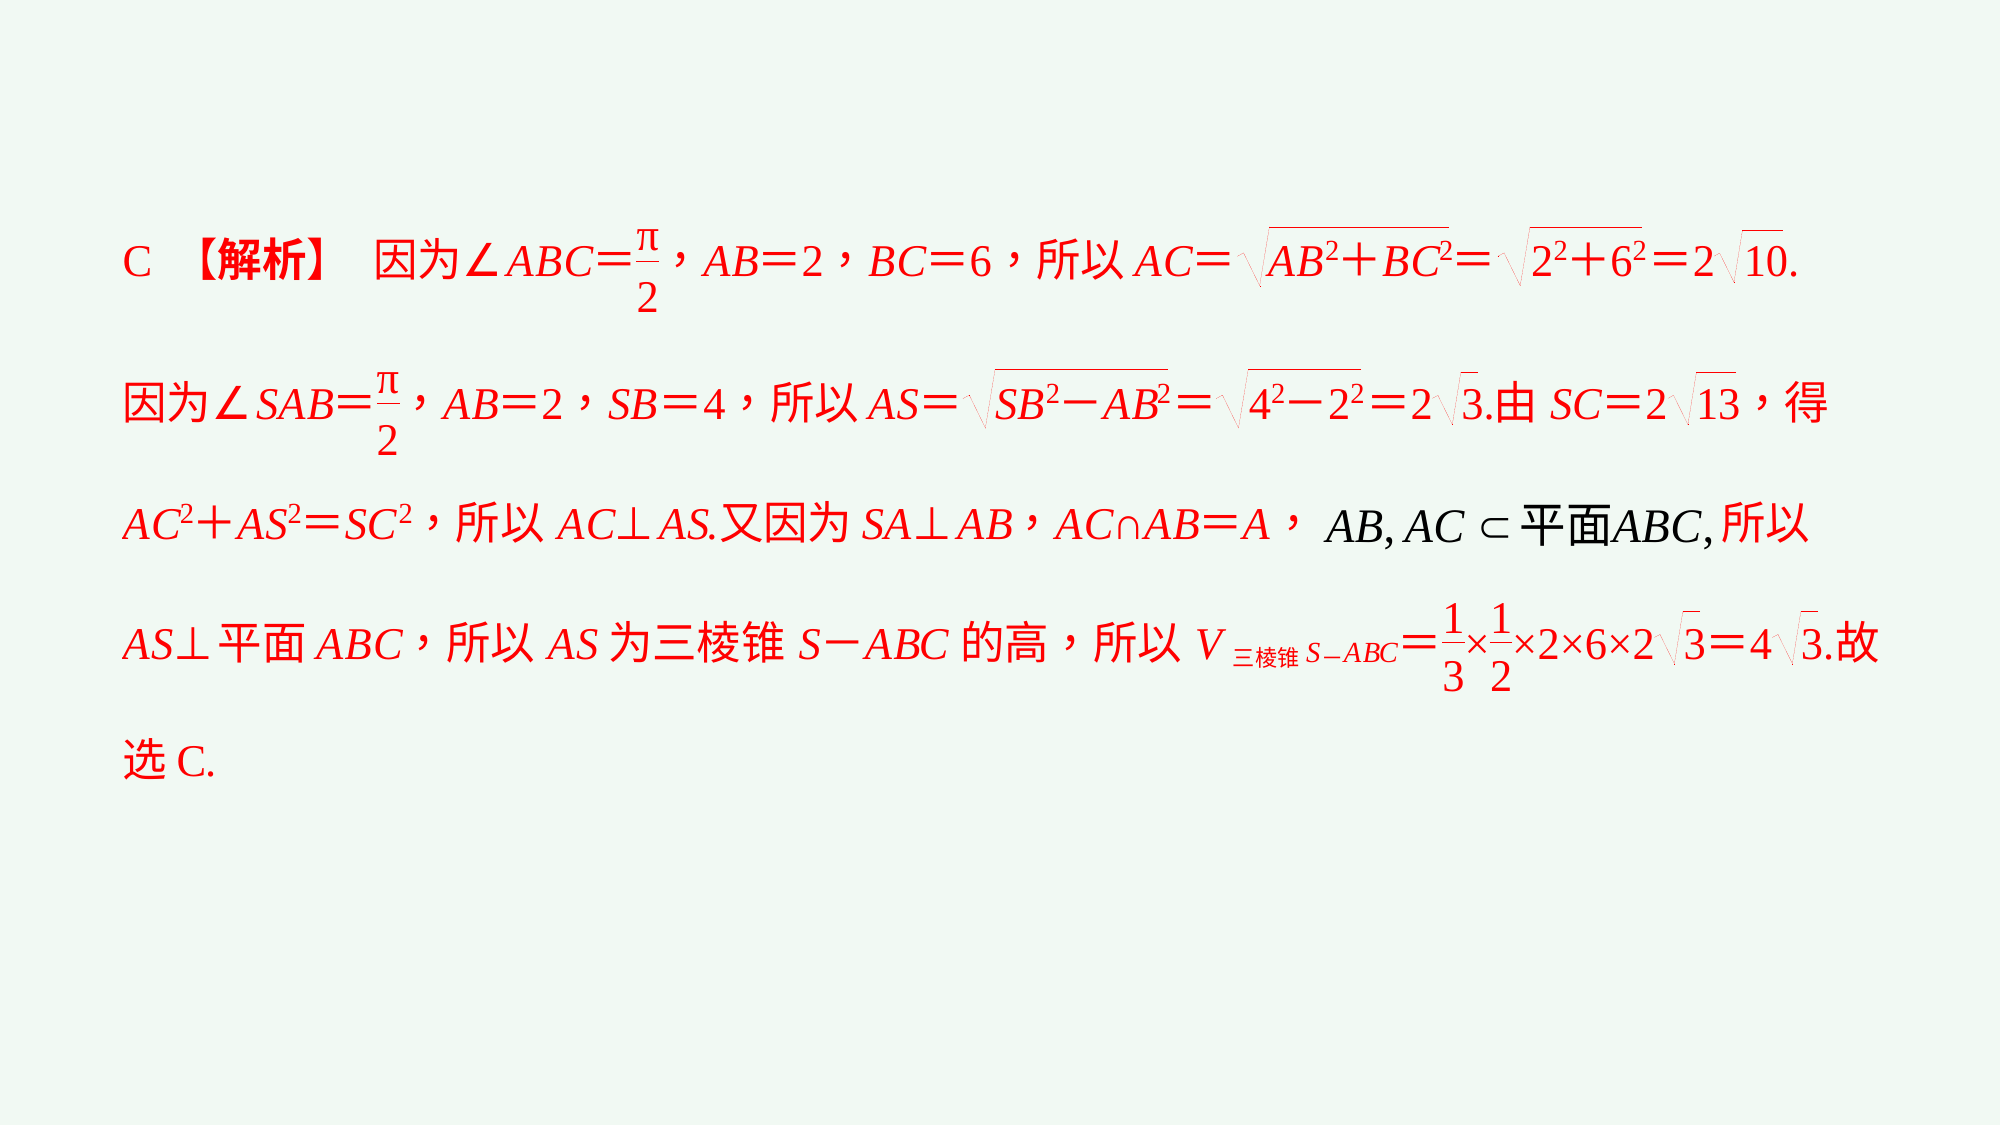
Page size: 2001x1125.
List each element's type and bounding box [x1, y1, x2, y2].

text_box [122, 208, 1881, 890]
